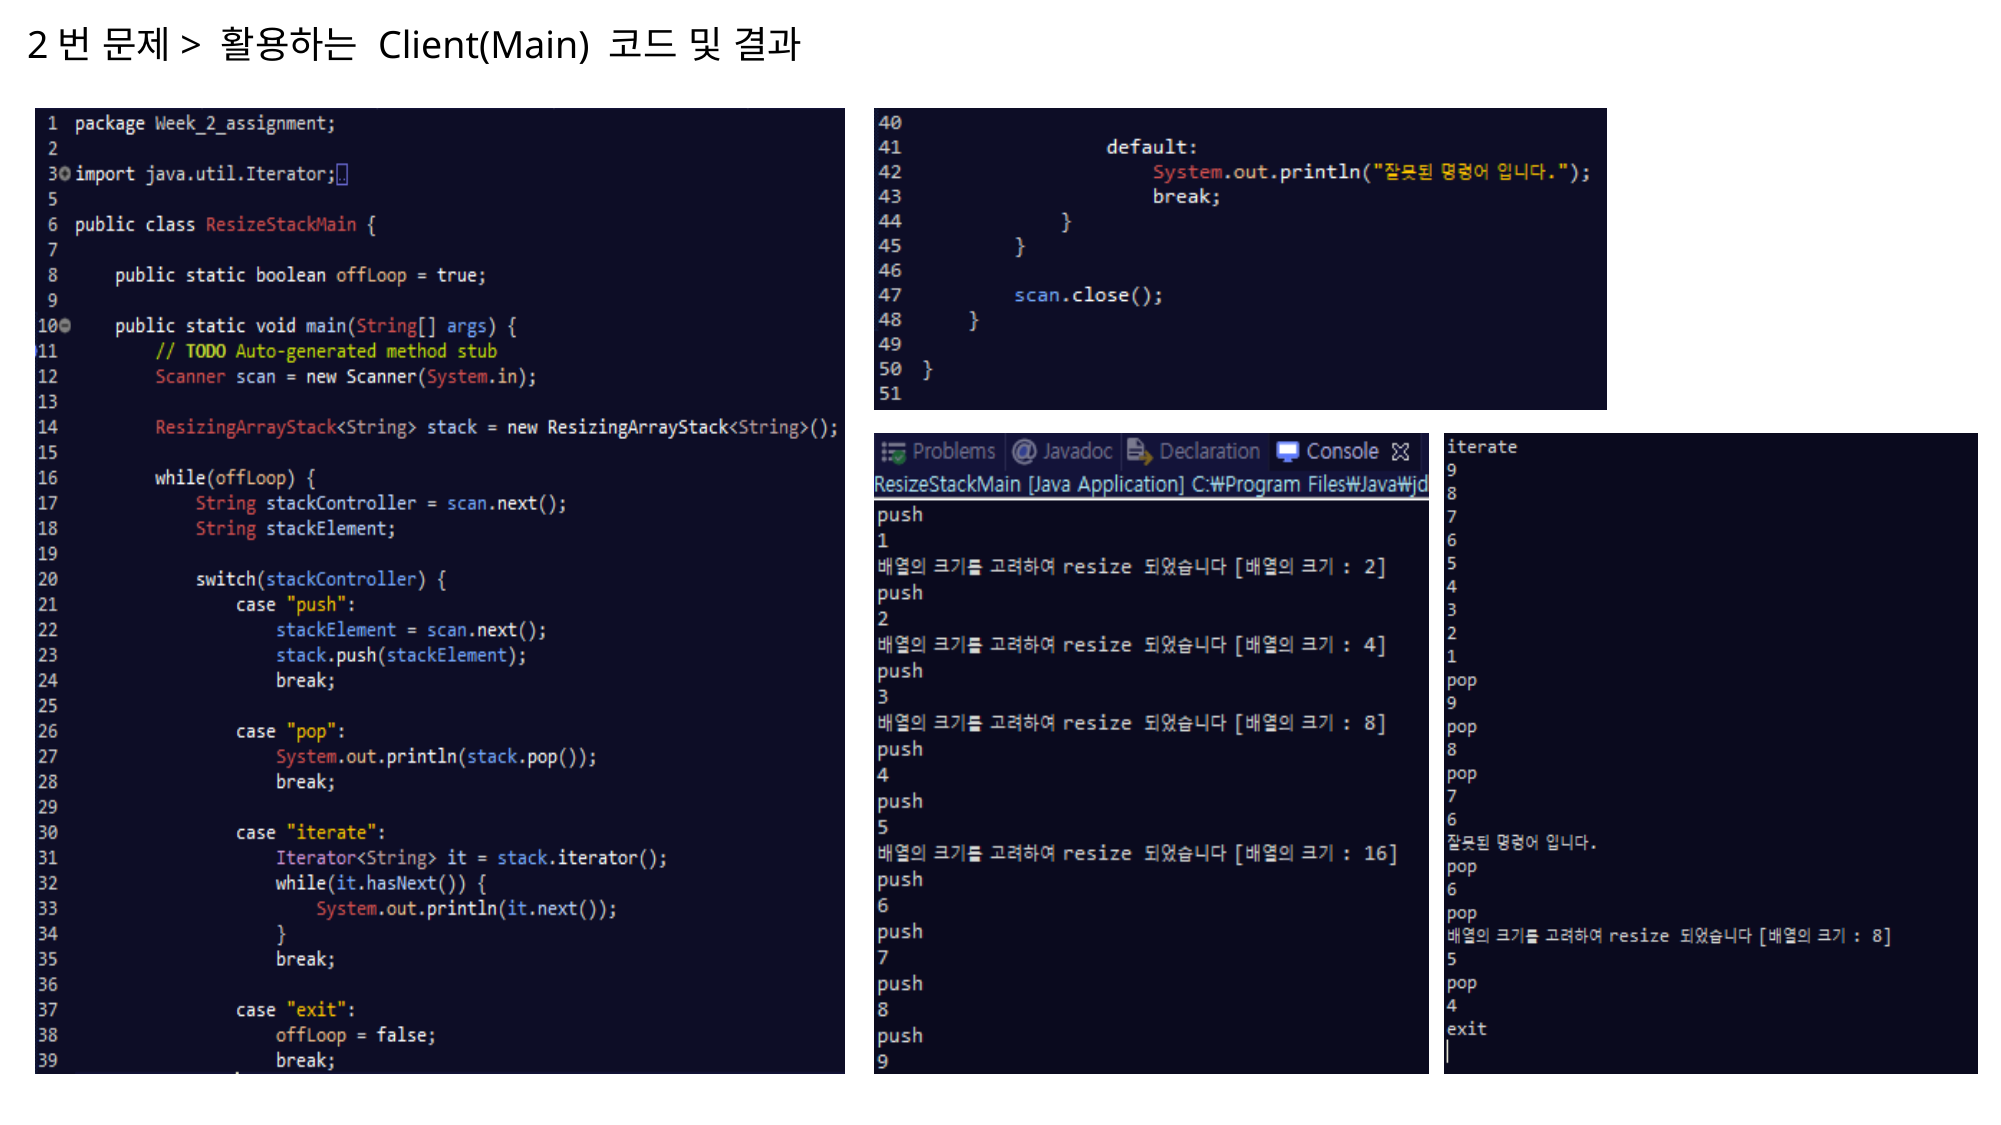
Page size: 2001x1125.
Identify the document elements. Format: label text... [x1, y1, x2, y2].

picture [1444, 433, 1978, 1075]
picture [874, 433, 1429, 1075]
picture [874, 108, 1607, 411]
picture [35, 108, 845, 1074]
text_box 2번 문제> 활용하는 Client(Main) 코드 및 결과 [12, 13, 849, 74]
